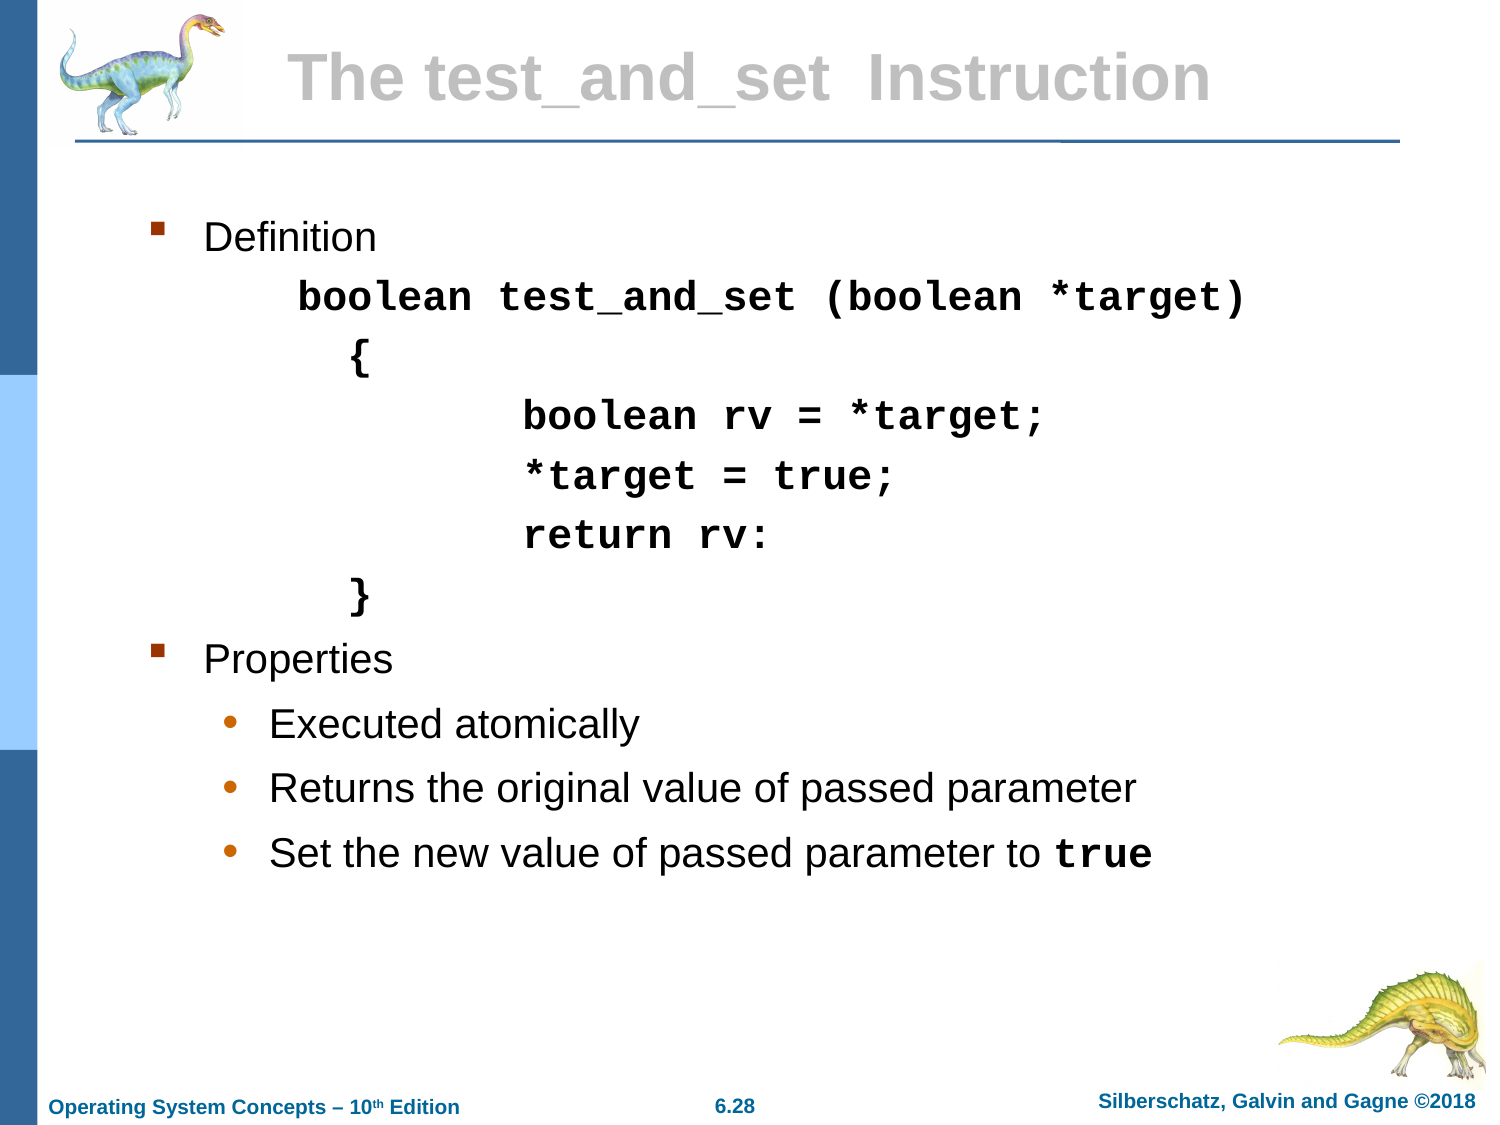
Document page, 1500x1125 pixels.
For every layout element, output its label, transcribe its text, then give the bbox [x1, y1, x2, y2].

list Definition boolean test_and_set (boolean *target) { boolean rv = *target; *target = true; return rv: } Properties Executed atomically Returns the original value of passed parameter Set the new value of passed parameter to true [132, 202, 1277, 883]
picture [1275, 959, 1486, 1090]
title The test_and_set Instruction [84, 26, 1435, 121]
picture [46, 0, 243, 149]
